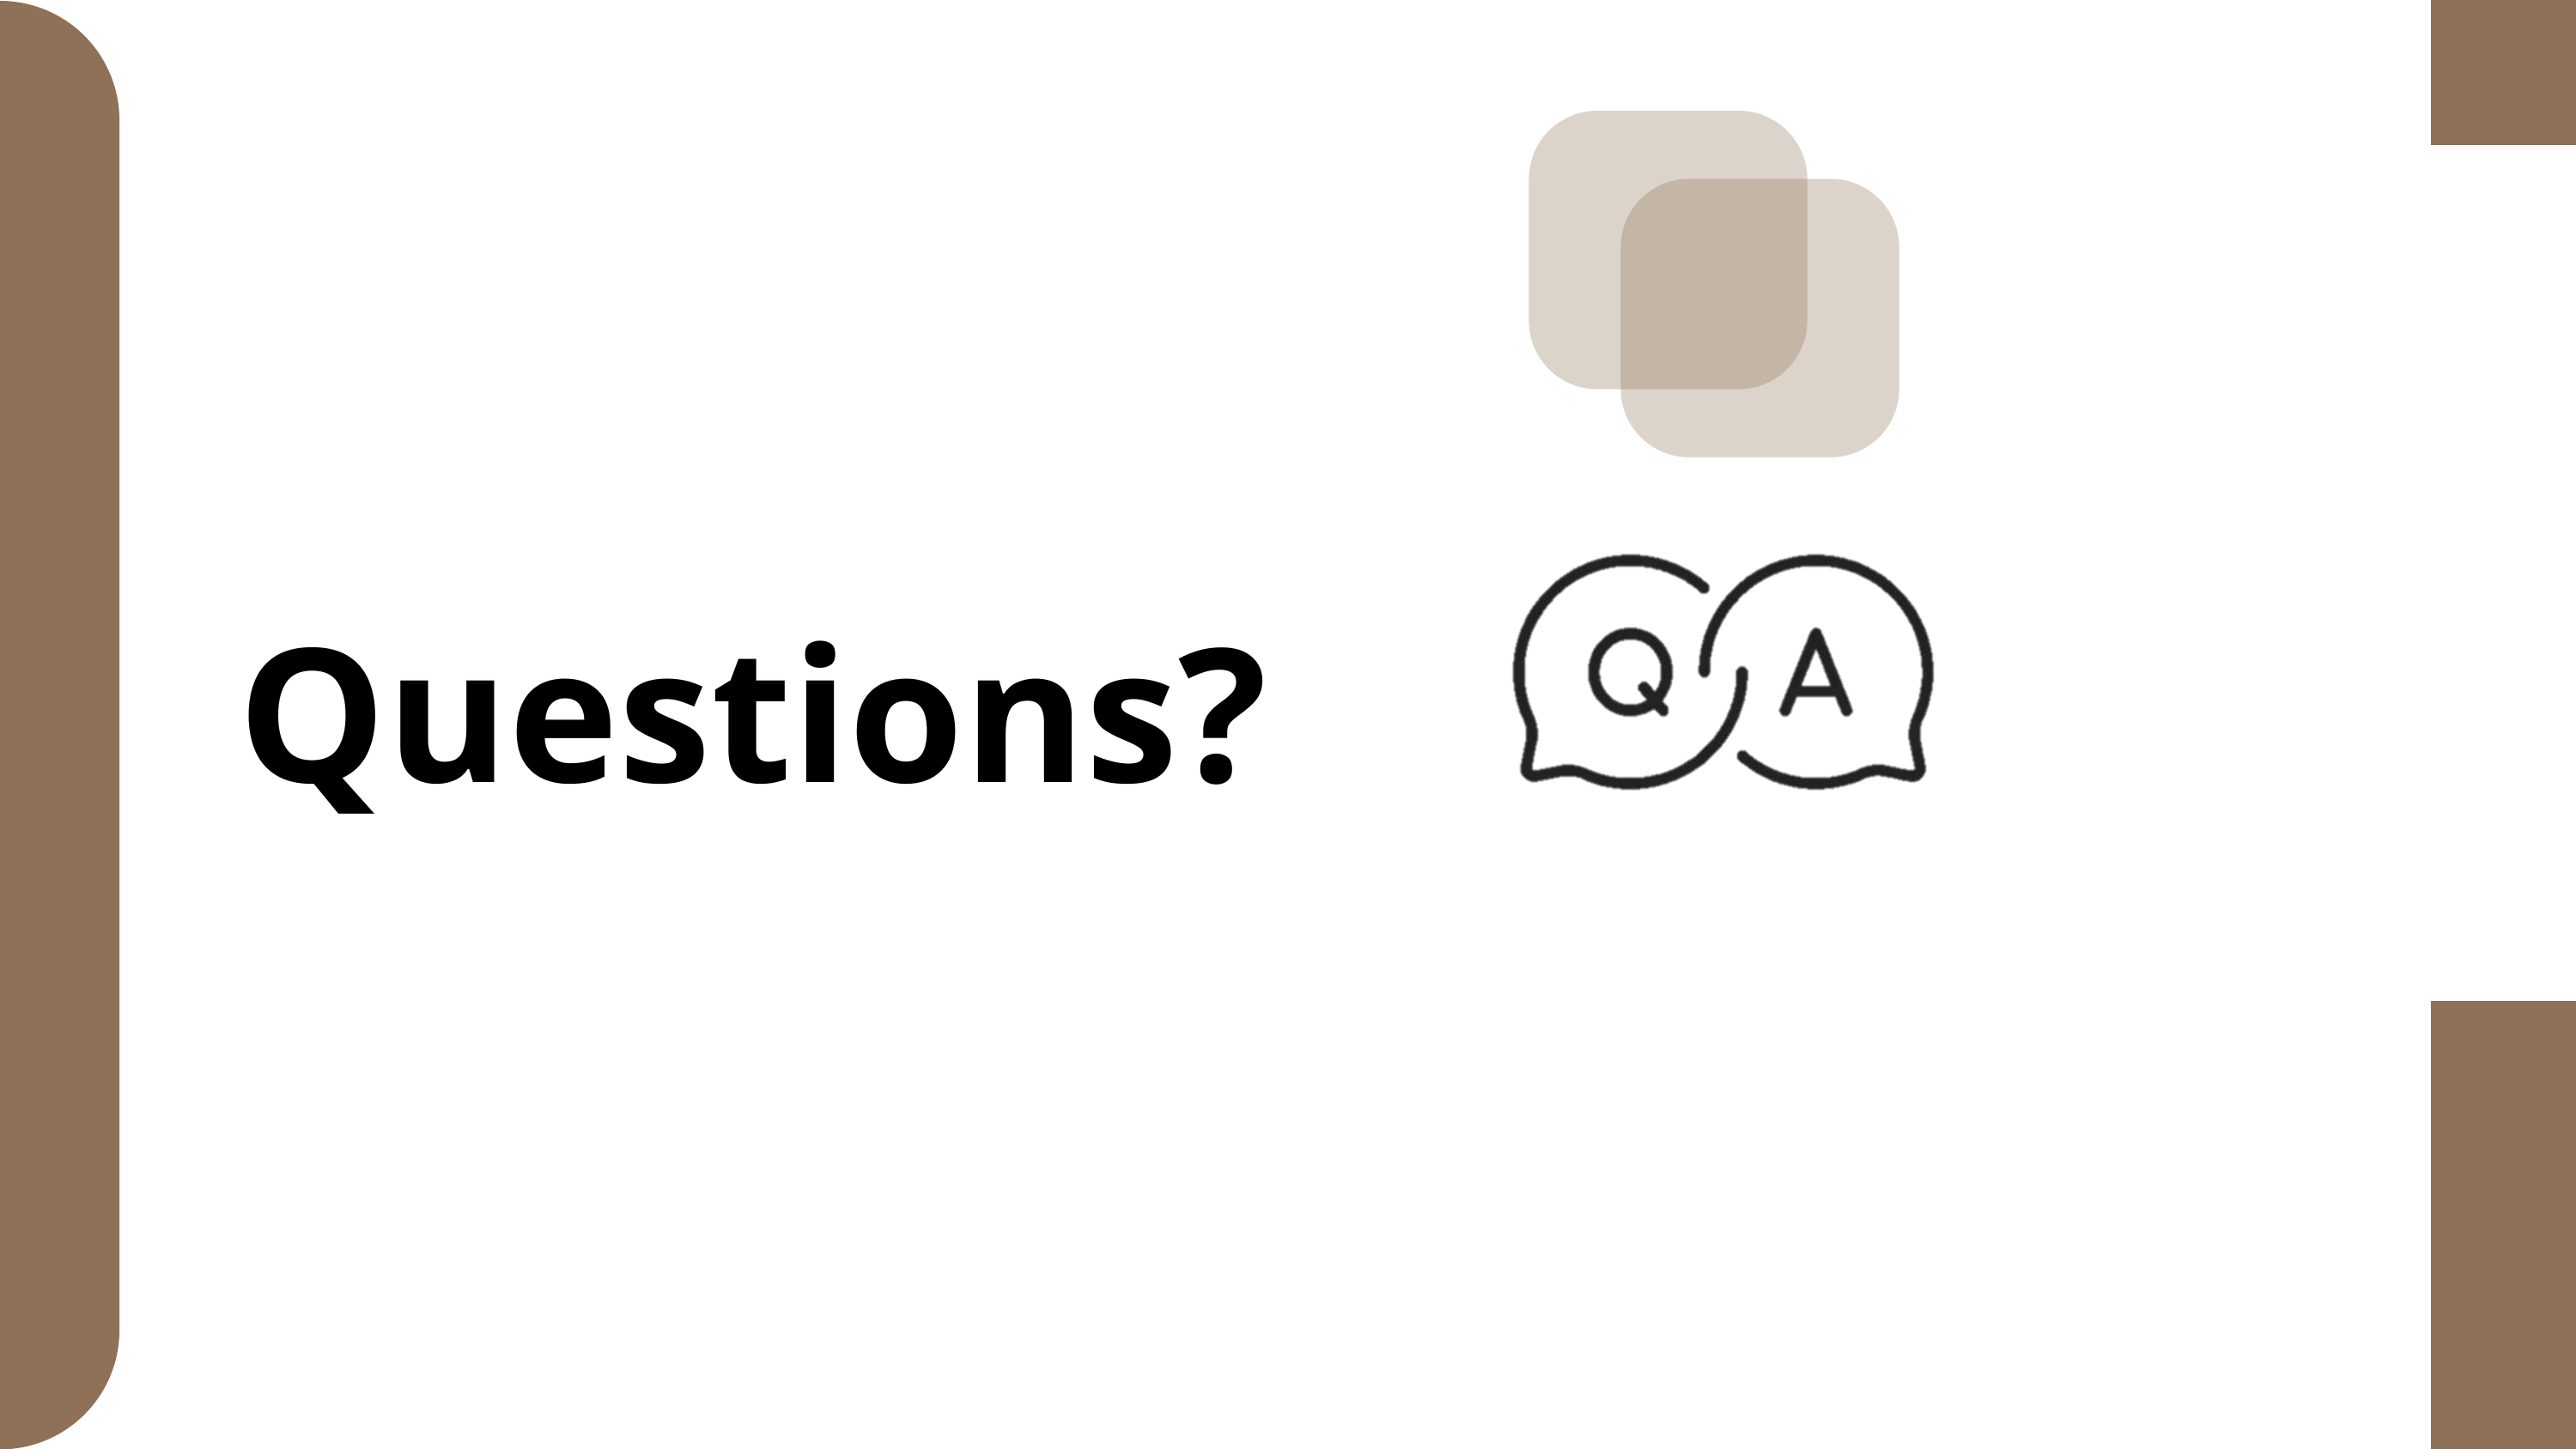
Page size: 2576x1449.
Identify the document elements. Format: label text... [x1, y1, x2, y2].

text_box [2430, 0, 2576, 145]
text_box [1528, 110, 1807, 342]
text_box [1620, 179, 1899, 342]
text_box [0, 0, 120, 1449]
text_box Questions? [238, 605, 1389, 820]
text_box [2430, 1000, 2576, 1449]
picture [1394, 343, 2053, 1002]
